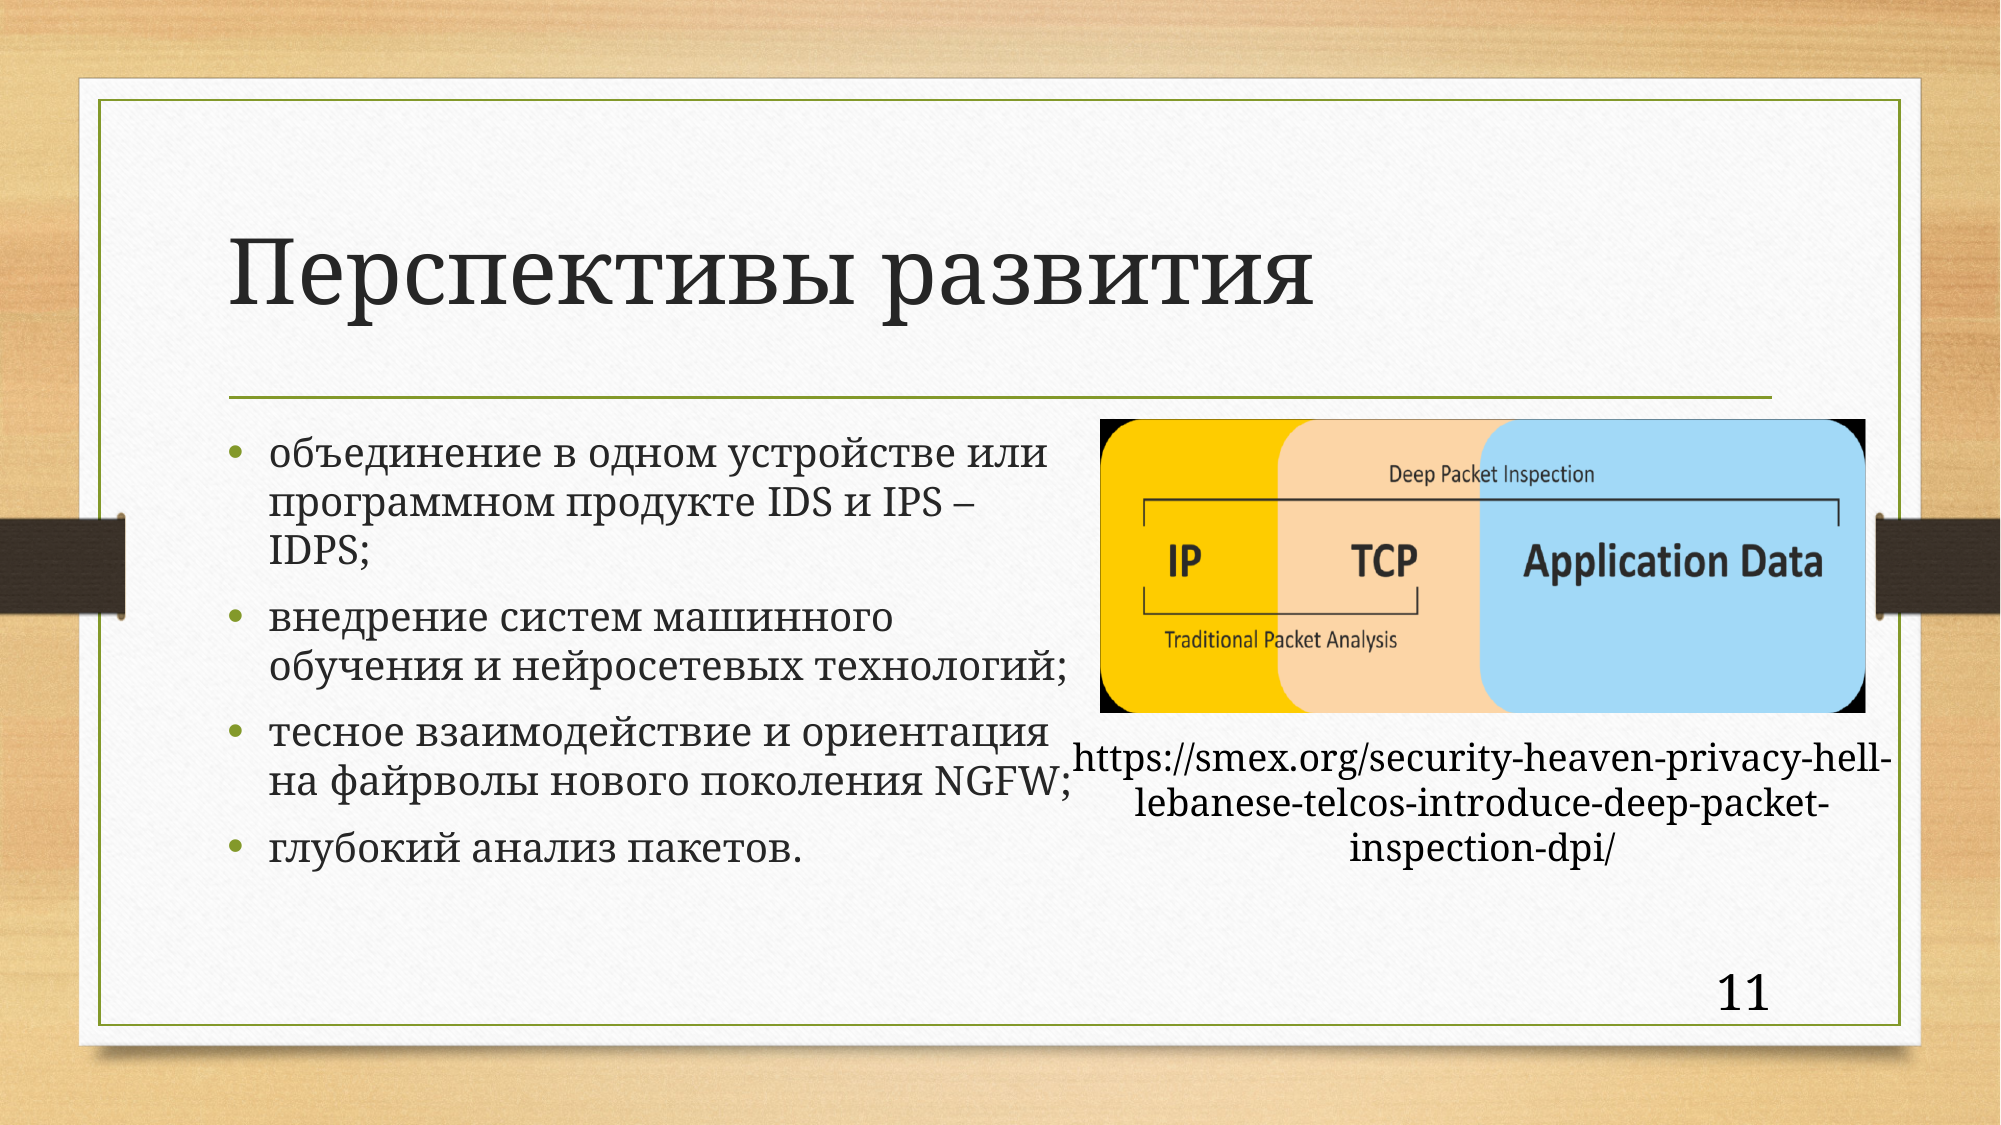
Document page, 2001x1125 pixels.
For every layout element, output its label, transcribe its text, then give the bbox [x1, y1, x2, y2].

list объединение в одном устройстве или программном продукте IDS и IPS – IDPS; внедрение систем машинного обучения и нейросетевых технологий; тесное взаимодействие и ориентация на файрволы нового поколения NGFW; глубокий анализ пакетов. [212, 419, 1100, 964]
text_box https://smex.org/security-heaven-privacy-hell-lebanese-telcos-introduce-deep-packet-inspection-dpi/ [1039, 782, 1926, 821]
picture [0, 0, 2001, 1125]
slide_number 11 [1698, 971, 1788, 1018]
title Перспективы развития [212, 161, 1788, 375]
